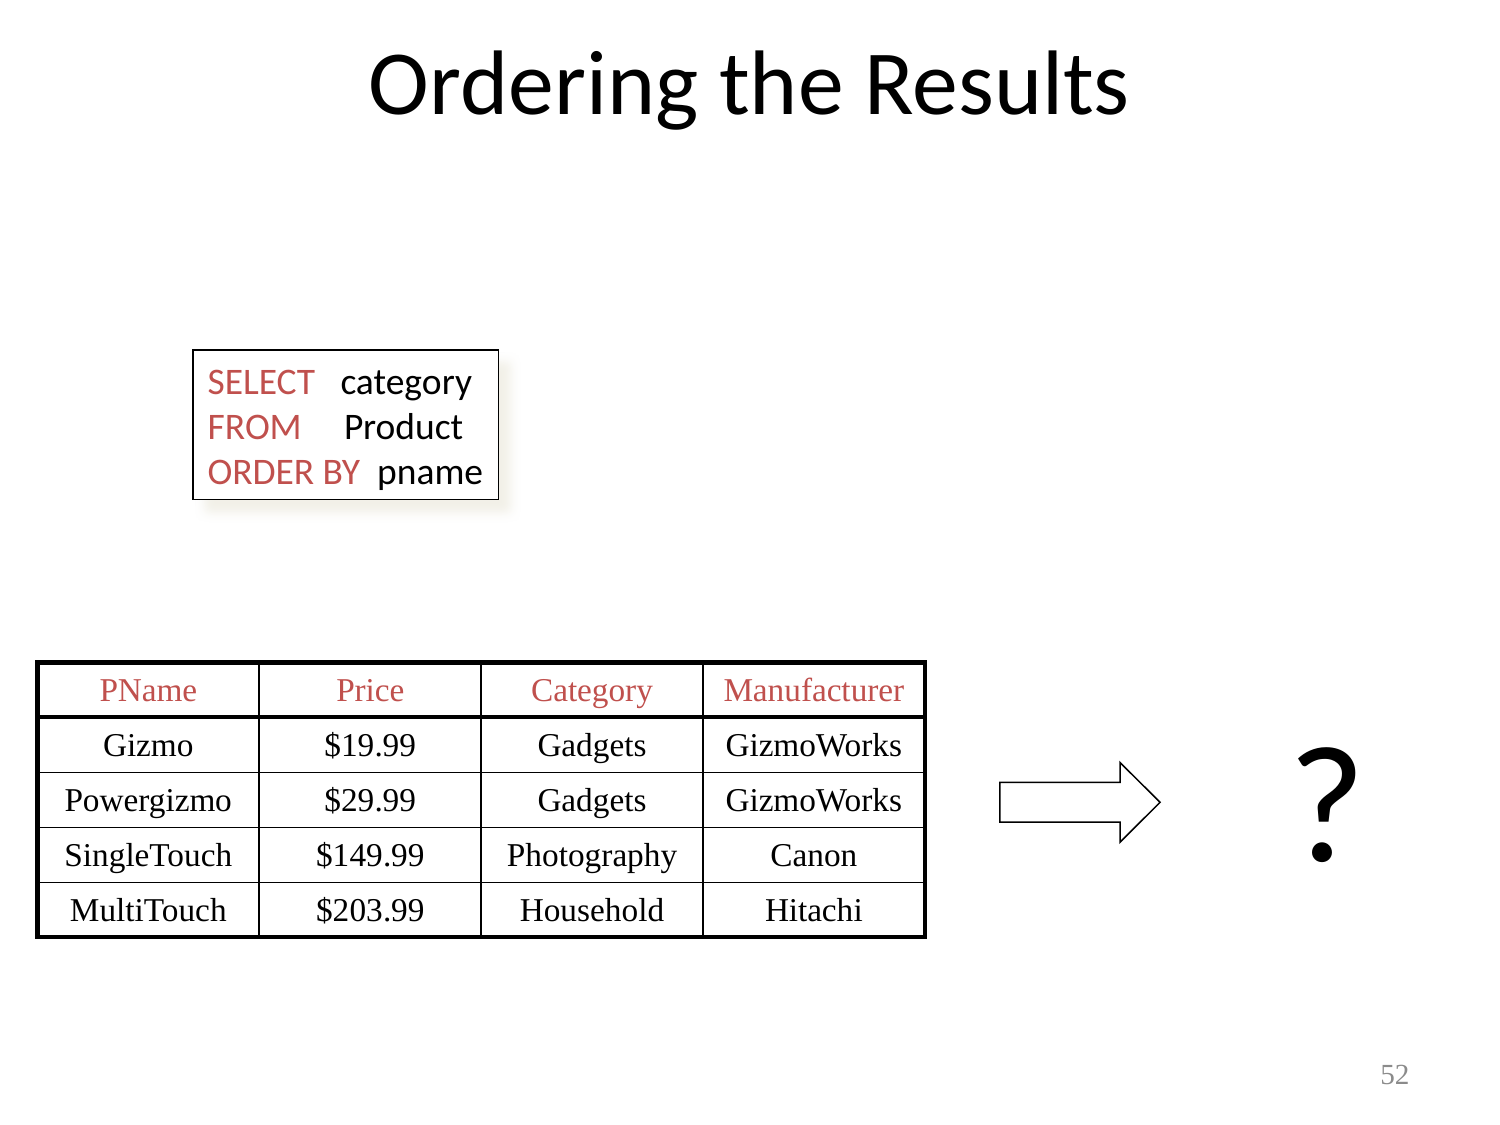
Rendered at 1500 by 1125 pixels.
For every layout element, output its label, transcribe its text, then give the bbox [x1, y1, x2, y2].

table_cell Gizmo [40, 719, 258, 772]
table_cell MultiTouch [40, 883, 258, 935]
table_cell $203.99 [260, 883, 480, 935]
table_cell Photography [482, 828, 702, 882]
table_cell Gadgets [482, 773, 702, 827]
table_cell GizmoWorks [704, 719, 923, 772]
table_cell Canon [704, 828, 923, 882]
table_cell $149.99 [260, 828, 480, 882]
table_cell Household [482, 883, 702, 935]
table_header Manufacturer [704, 665, 923, 715]
table_header Category [482, 665, 702, 715]
table_cell $29.99 [260, 773, 480, 827]
slide_number 52 [1074, 1042, 1425, 1103]
table_header Price [260, 665, 480, 715]
table_cell Hitachi [704, 883, 923, 935]
text_box [999, 762, 1161, 843]
table_cell SingleTouch [40, 828, 258, 882]
title Ordering the Results [75, 0, 1425, 161]
table_cell Gadgets [482, 719, 702, 772]
text_box ? [1273, 687, 1381, 903]
table_cell Powergizmo [40, 773, 258, 827]
table_cell $19.99 [260, 719, 480, 772]
table_cell GizmoWorks [704, 773, 923, 827]
table_header PName [40, 665, 258, 715]
text_box SELECT category FROM Product ORDER BY pname [192, 349, 499, 500]
